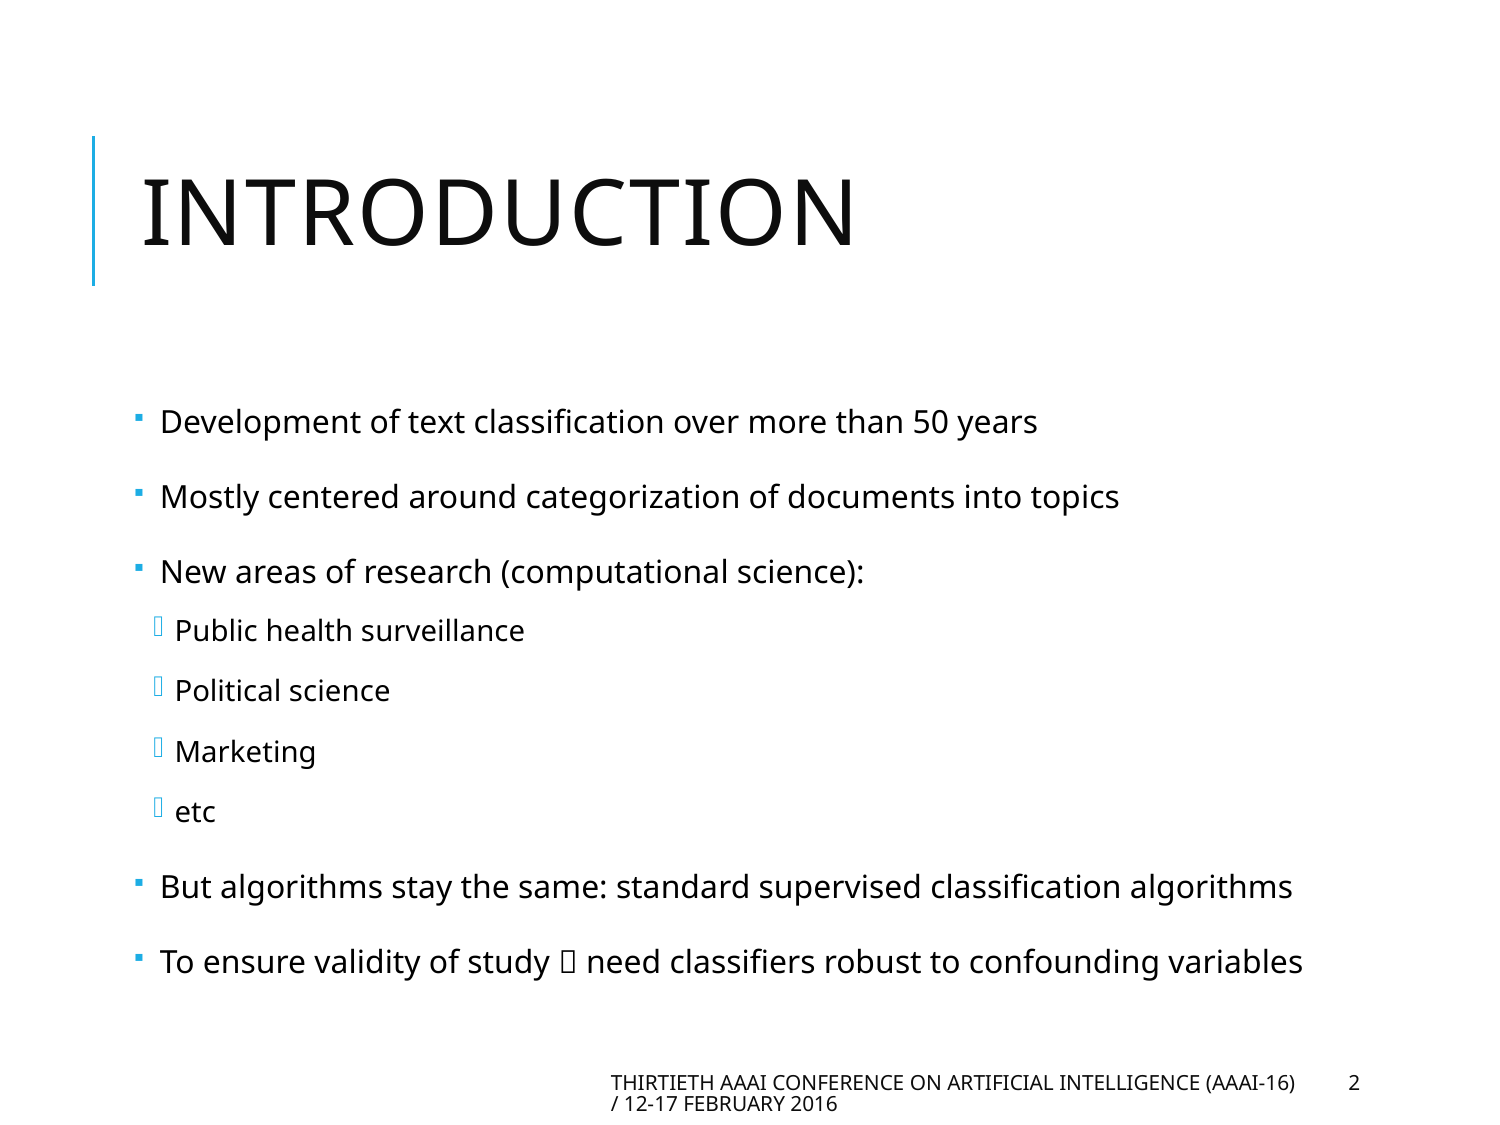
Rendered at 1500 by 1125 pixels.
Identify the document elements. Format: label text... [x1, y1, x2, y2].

footer Thirtieth AAAI Conference on Artificial Intelligence (AAAI-16) / 12-17 February 2016 [595, 1061, 1322, 1107]
slide_number 2 [1333, 1061, 1454, 1107]
list Development of text classification over more than 50 years Mostly centered around categorization of documents into topics New areas of research (computational science): Public health surveillance Political science Marketing etc But algorithms stay the same: standard supervised classification algorithms To ensure validity of study  need classifiers robust to confounding variables [126, 375, 1322, 1035]
title Introduction [126, 96, 1322, 342]
